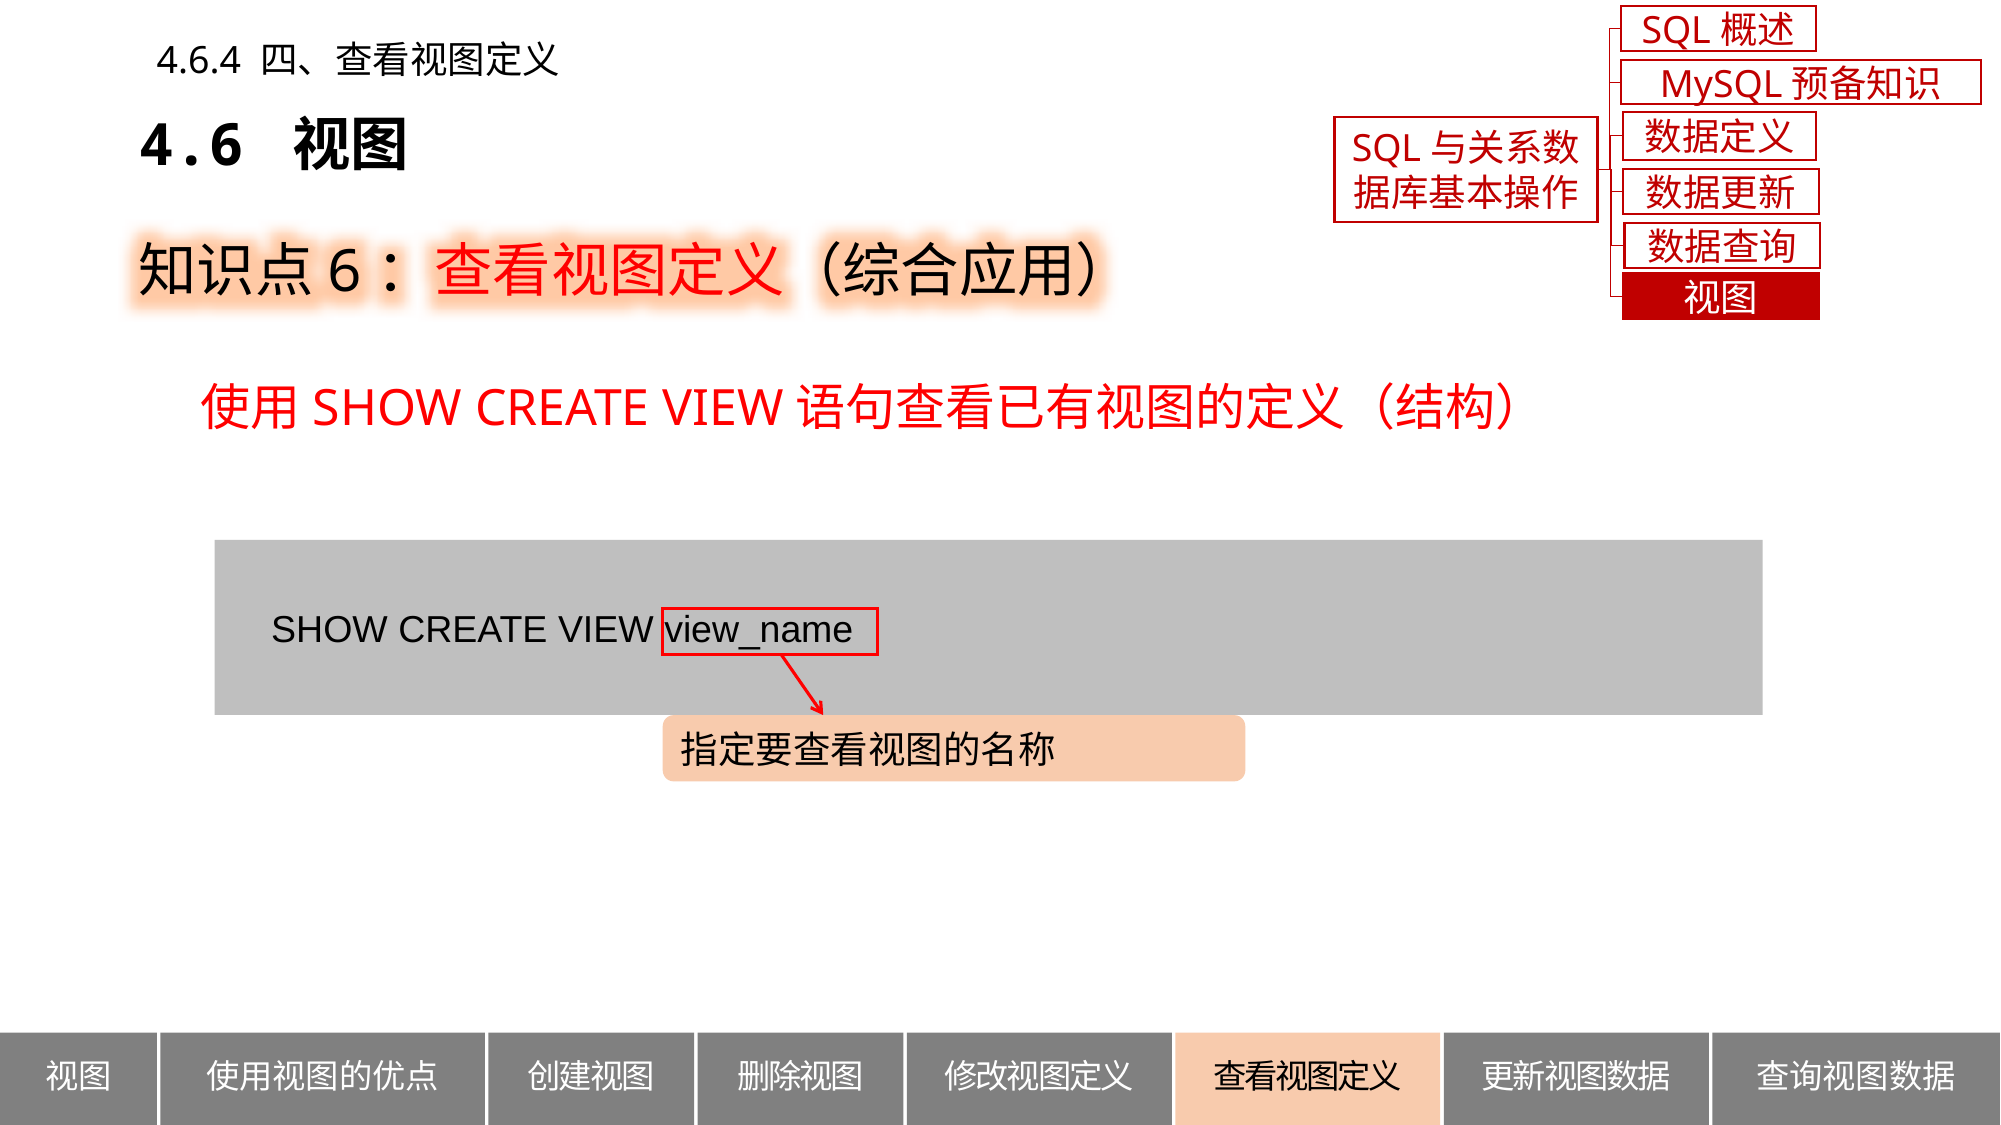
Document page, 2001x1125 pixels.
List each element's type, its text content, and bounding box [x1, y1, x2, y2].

text_box 存储函数 [114, 166, 1954, 339]
text_box SQL概述 [1620, 5, 1817, 52]
text_box 视图 [1622, 272, 1820, 320]
text_box 数据更新 [1623, 168, 1820, 215]
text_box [1597, 28, 1621, 82]
text_box SHOW CREATE VIEW view_name [214, 539, 1764, 716]
text_box 4.6.4 四、查看视图定义 [141, 28, 575, 89]
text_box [781, 654, 824, 716]
text_box 指定要查看视图的名称 [662, 715, 1246, 782]
text_box 使用SHOW CREATE VIEW语句查看已有视图的定义（结构） [186, 350, 1827, 443]
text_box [0, 1030, 2000, 1125]
text_box [662, 608, 878, 656]
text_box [1597, 135, 1623, 169]
text_box MySQL预备知识 [1621, 59, 1982, 105]
text_box 知识点6：查看视图定义（综合应用） [120, 172, 1945, 329]
text_box 数据定义 [1622, 111, 1817, 161]
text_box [118, 170, 1949, 335]
text_box SQL与关系数据库基本操作 [1333, 116, 1597, 223]
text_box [1597, 169, 1623, 297]
text_box 数据查询 [1623, 222, 1821, 269]
text_box 4.6 视图 [120, 97, 1568, 187]
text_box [1597, 82, 1621, 135]
